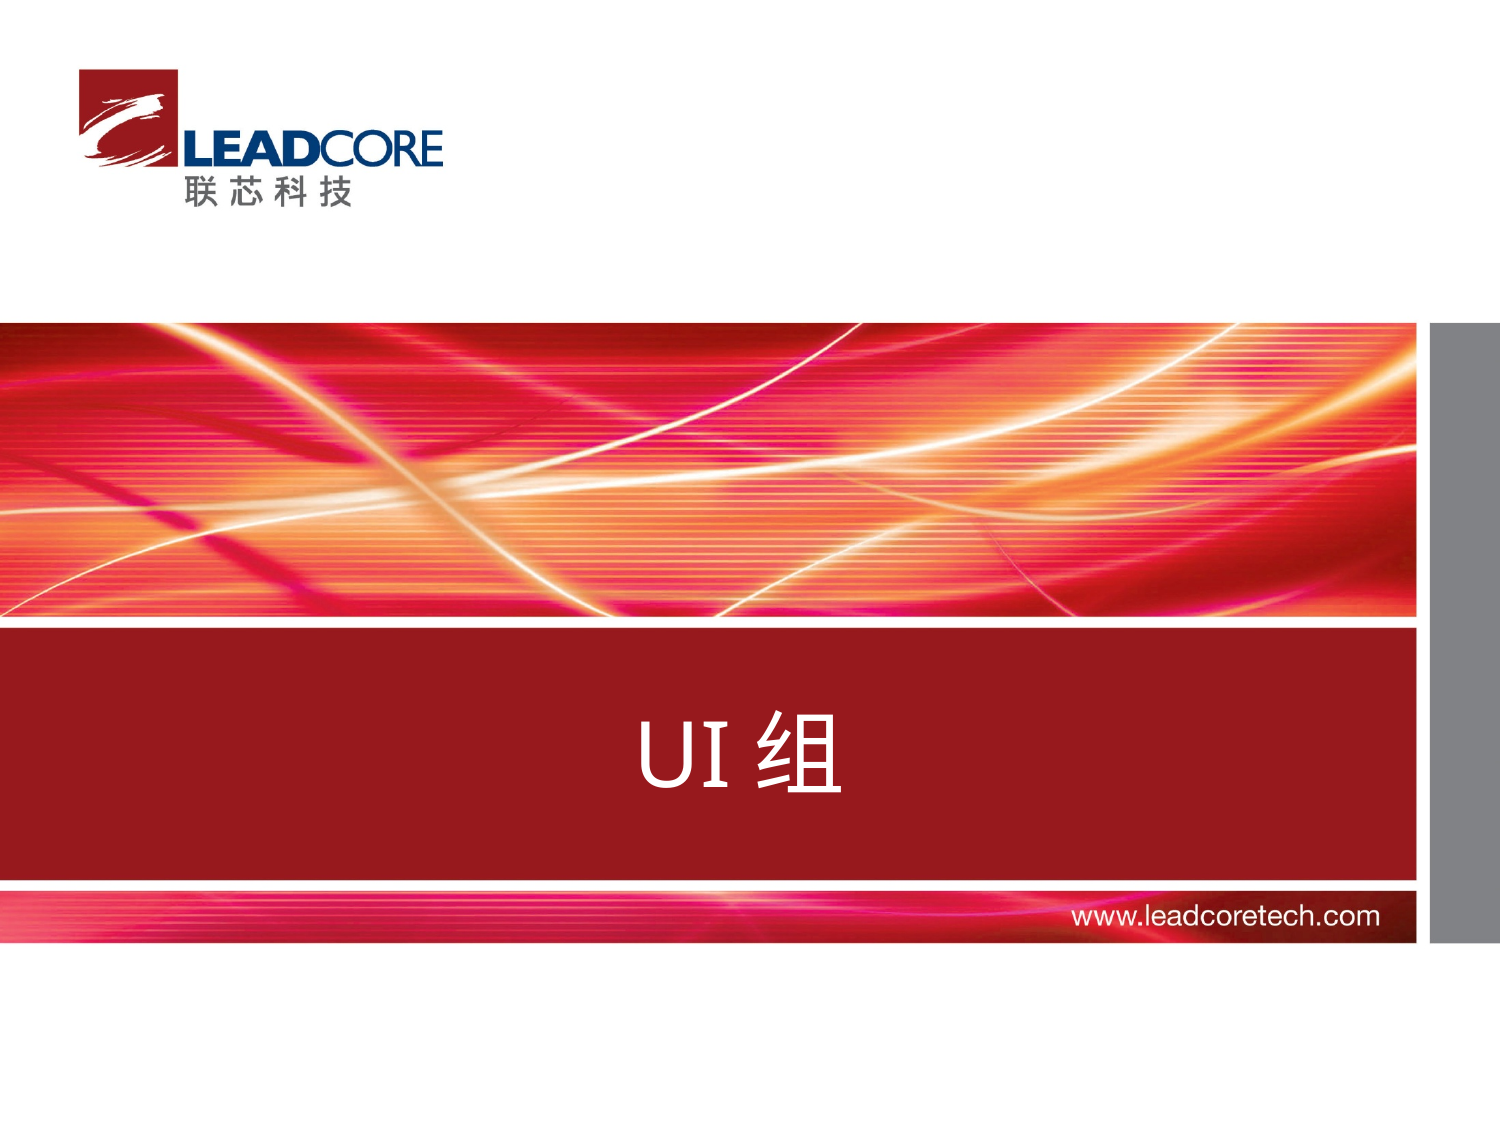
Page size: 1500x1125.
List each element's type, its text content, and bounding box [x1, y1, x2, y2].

title UI组 [64, 656, 1415, 845]
picture [0, 0, 1500, 1125]
